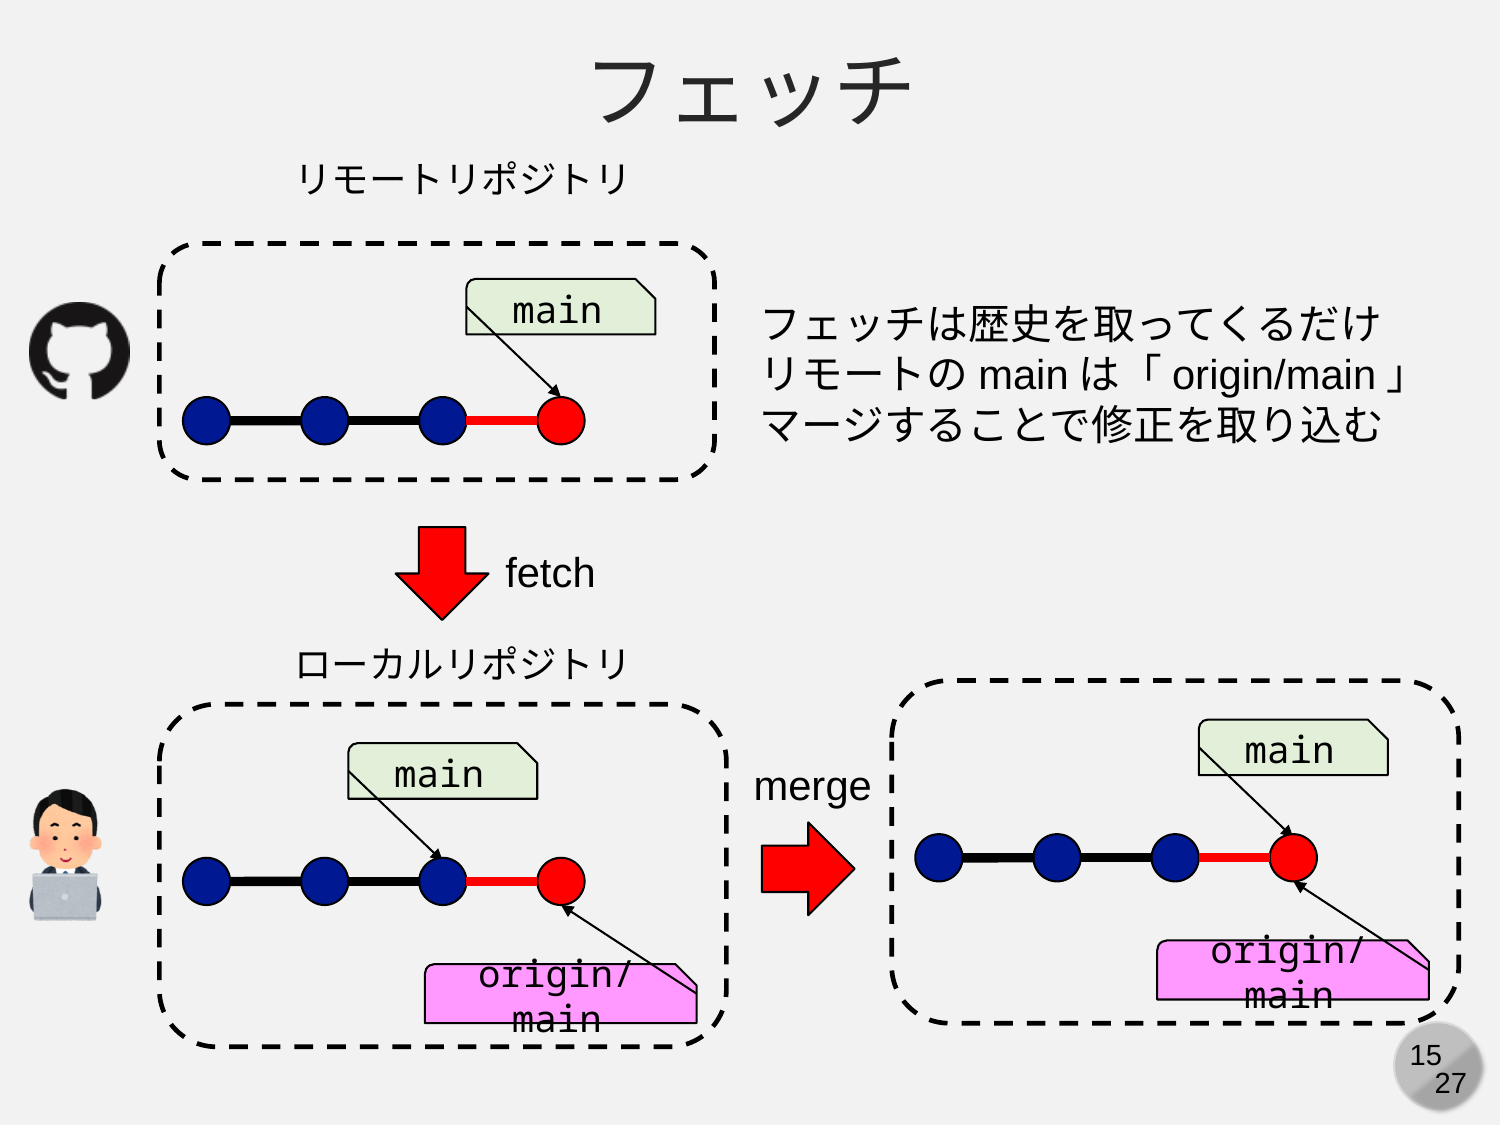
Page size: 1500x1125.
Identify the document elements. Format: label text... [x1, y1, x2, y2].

picture [29, 302, 130, 403]
text_box [890, 679, 1460, 1025]
text_box merge [738, 751, 887, 817]
text_box [760, 821, 856, 917]
text_box fetch [490, 538, 611, 604]
text_box ローカルリポジトリ [279, 633, 647, 694]
picture [17, 786, 113, 925]
text_box origin/main [423, 963, 698, 1025]
list フェッチ [0, 31, 1500, 155]
text_box [394, 526, 490, 621]
text_box フェッチは歴史を取ってくるだけ リモートのmainは「origin/main」 マージすることで修正を取り込む [744, 290, 1443, 456]
text_box リモートリポジトリ [279, 148, 647, 209]
text_box origin/main [1156, 939, 1430, 1001]
text_box [158, 703, 728, 1048]
text_box [158, 242, 716, 481]
